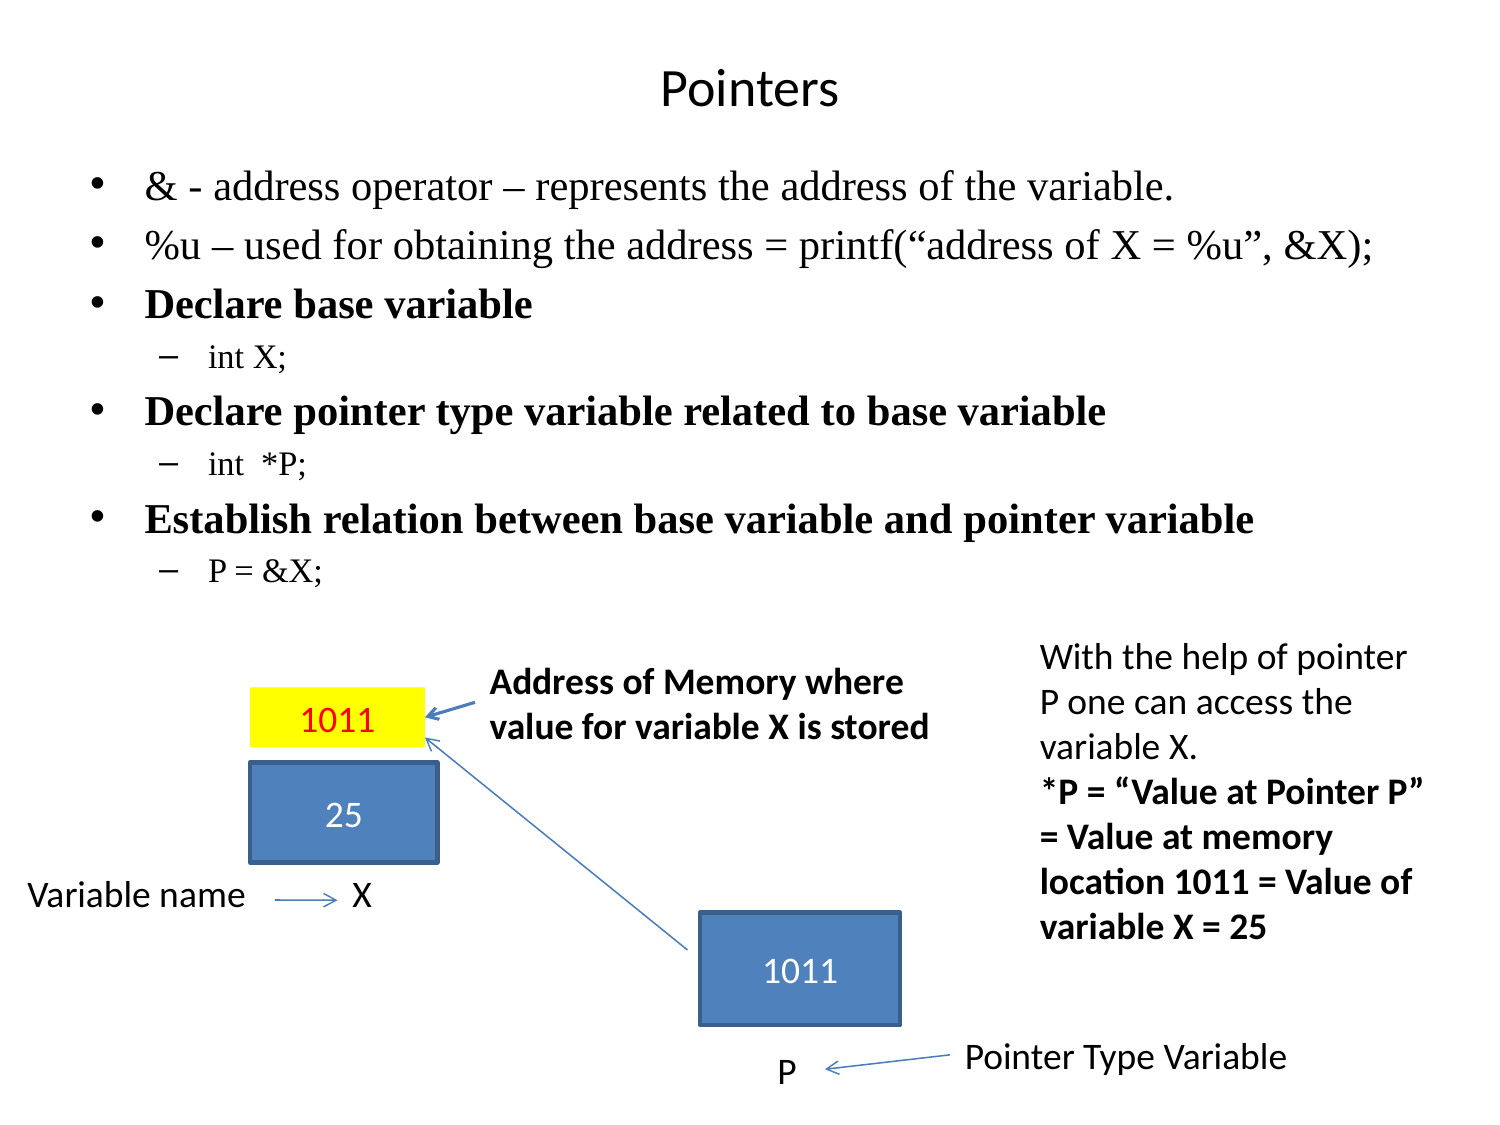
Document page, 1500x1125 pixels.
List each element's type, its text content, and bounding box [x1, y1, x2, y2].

text_box P [762, 1039, 825, 1100]
text_box With the help of pointer P one can access the variable X. *P = “Value at Pointer P” = Value at memory location 1011 = Value of variable X = 25 [1025, 624, 1450, 955]
text_box 1011 [698, 910, 902, 1027]
text_box X [337, 862, 400, 923]
list & - address operator – represents the address of the variable. %u – used for obtaining the address = printf(“address of X = %u”, &X); Declare base variable int X; Declare pointer type variable related to base variable int *P; Establish relation between base variable and pointer variable P = &X; [75, 149, 1425, 638]
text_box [424, 737, 688, 951]
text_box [824, 1054, 951, 1070]
text_box 25 [248, 760, 419, 865]
text_box 1011 [249, 687, 425, 748]
text_box Variable name [12, 862, 263, 923]
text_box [424, 702, 476, 718]
title Pointers [75, 45, 1425, 125]
text_box Pointer Type Variable [949, 1024, 1325, 1085]
text_box Address of Memory where value for variable X is stored [474, 649, 988, 755]
